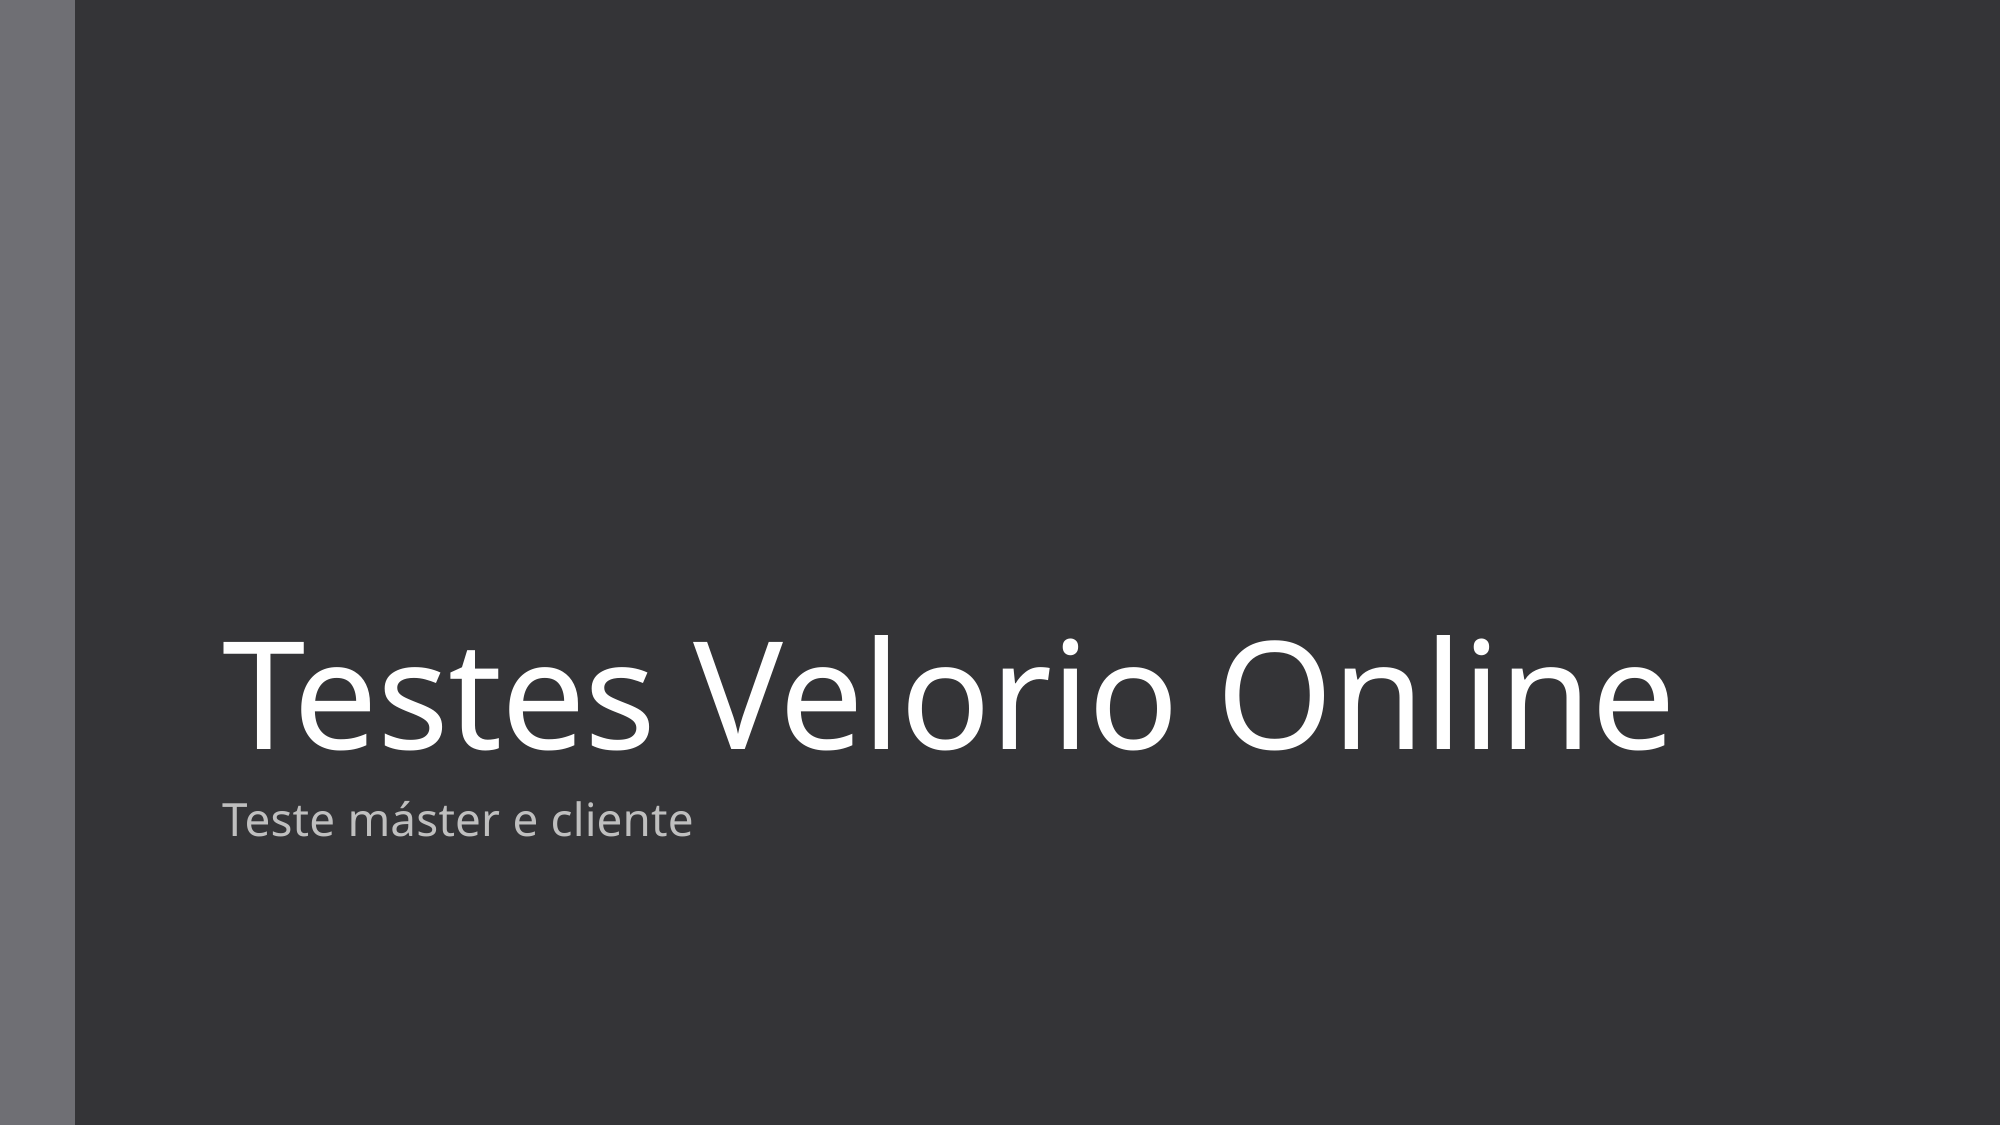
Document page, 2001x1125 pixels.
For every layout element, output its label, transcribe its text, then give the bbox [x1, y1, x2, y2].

title Testes Velorio Online [206, 124, 1752, 787]
subtitle Teste máster e cliente [206, 787, 1752, 1065]
